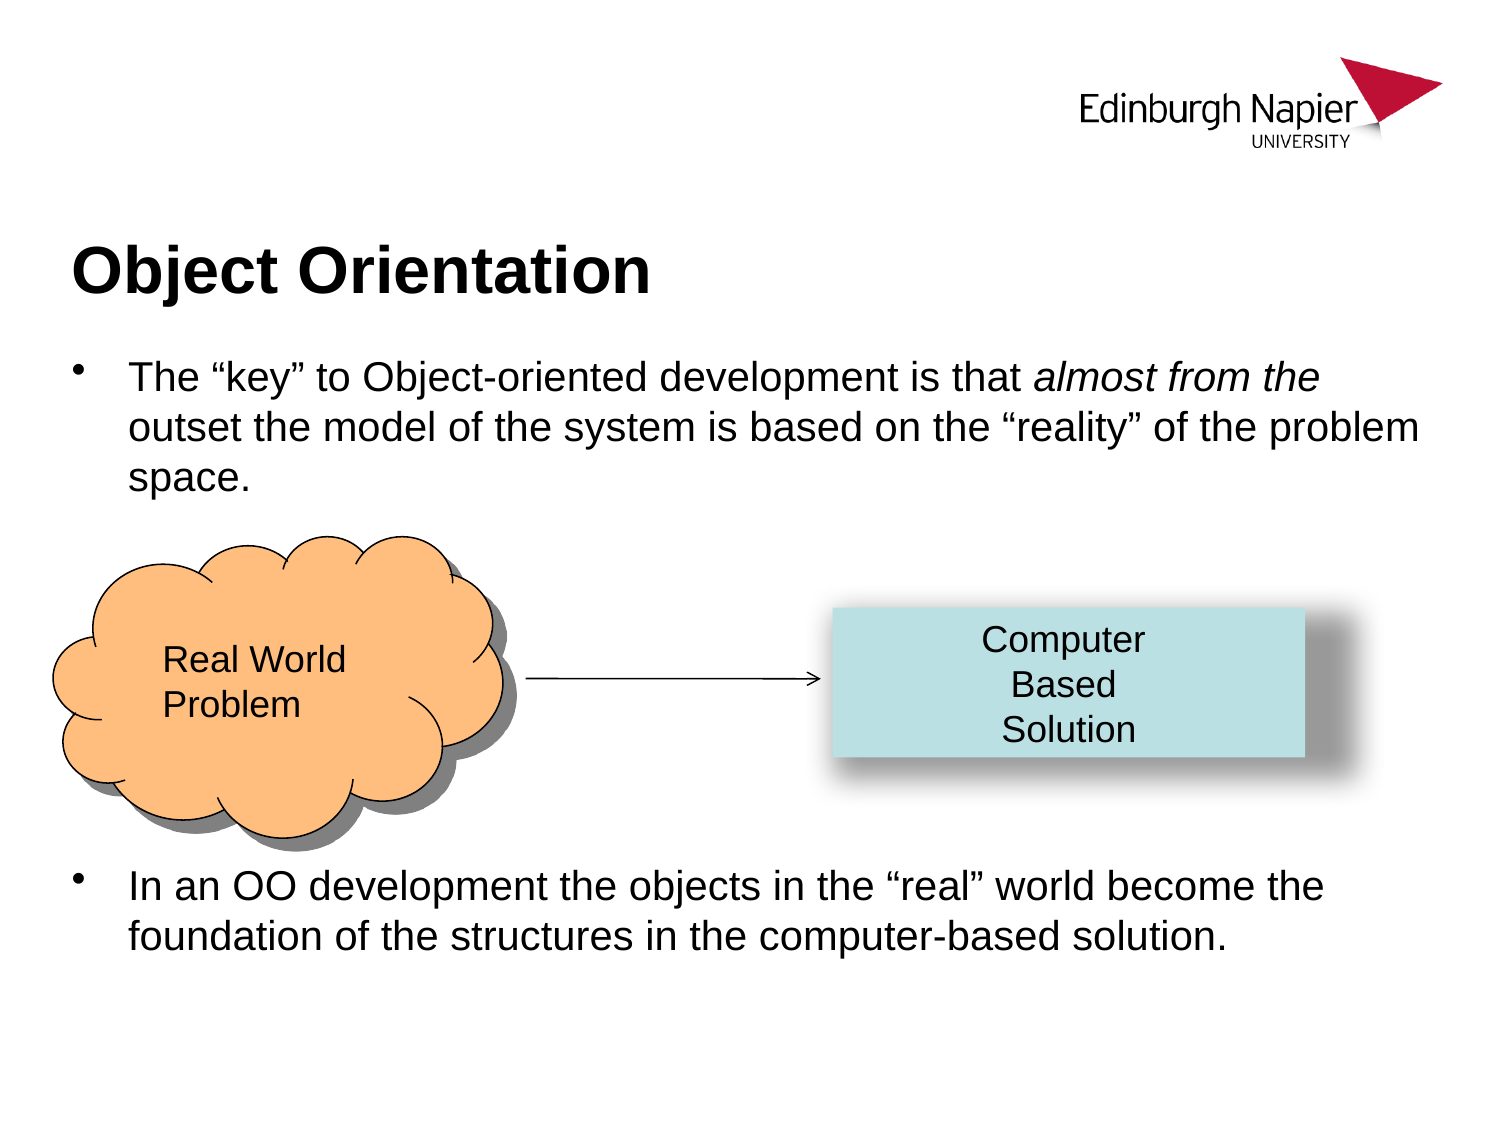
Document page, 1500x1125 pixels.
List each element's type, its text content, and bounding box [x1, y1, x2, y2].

title Object Orientation [56, 209, 1443, 325]
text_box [52, 536, 504, 839]
picture [1081, 57, 1443, 148]
list The “key” to Object-oriented development is that almost from the outset the model of the system is based on the “reality” of the problem space. In an OO development the objects in the “real” world become the foundation of the structures in the computer-based solution. [56, 342, 1443, 1125]
text_box Computer Based Solution [832, 607, 1306, 758]
